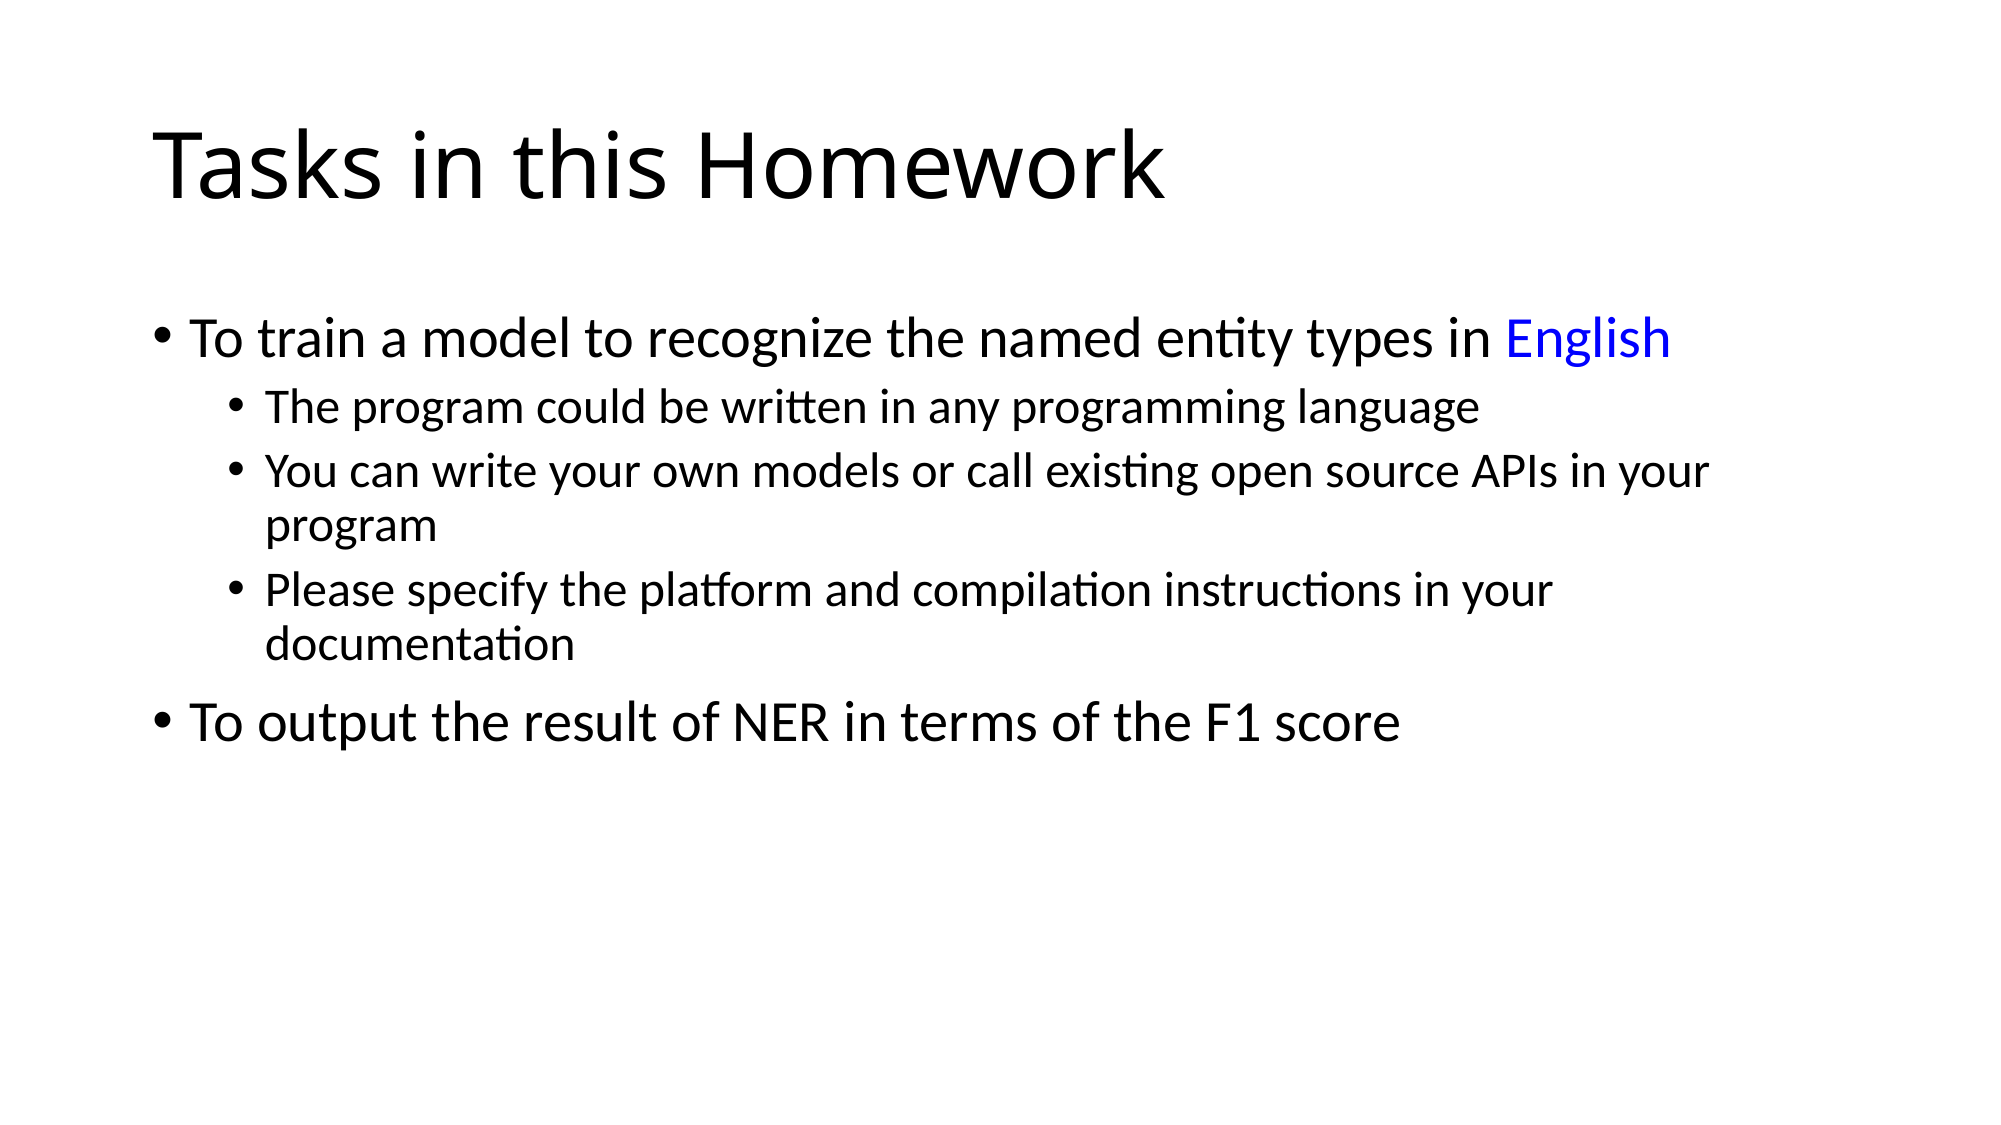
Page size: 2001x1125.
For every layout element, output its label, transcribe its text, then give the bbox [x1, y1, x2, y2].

list To train a model to recognize the named entity types in English The program could be written in any programming language You can write your own models or call existing open source APIs in your program Please specify the platform and compilation instructions in your documentation To output the result of NER in terms of the F1 score [137, 299, 1863, 1014]
title Tasks in this Homework [137, 59, 1863, 278]
